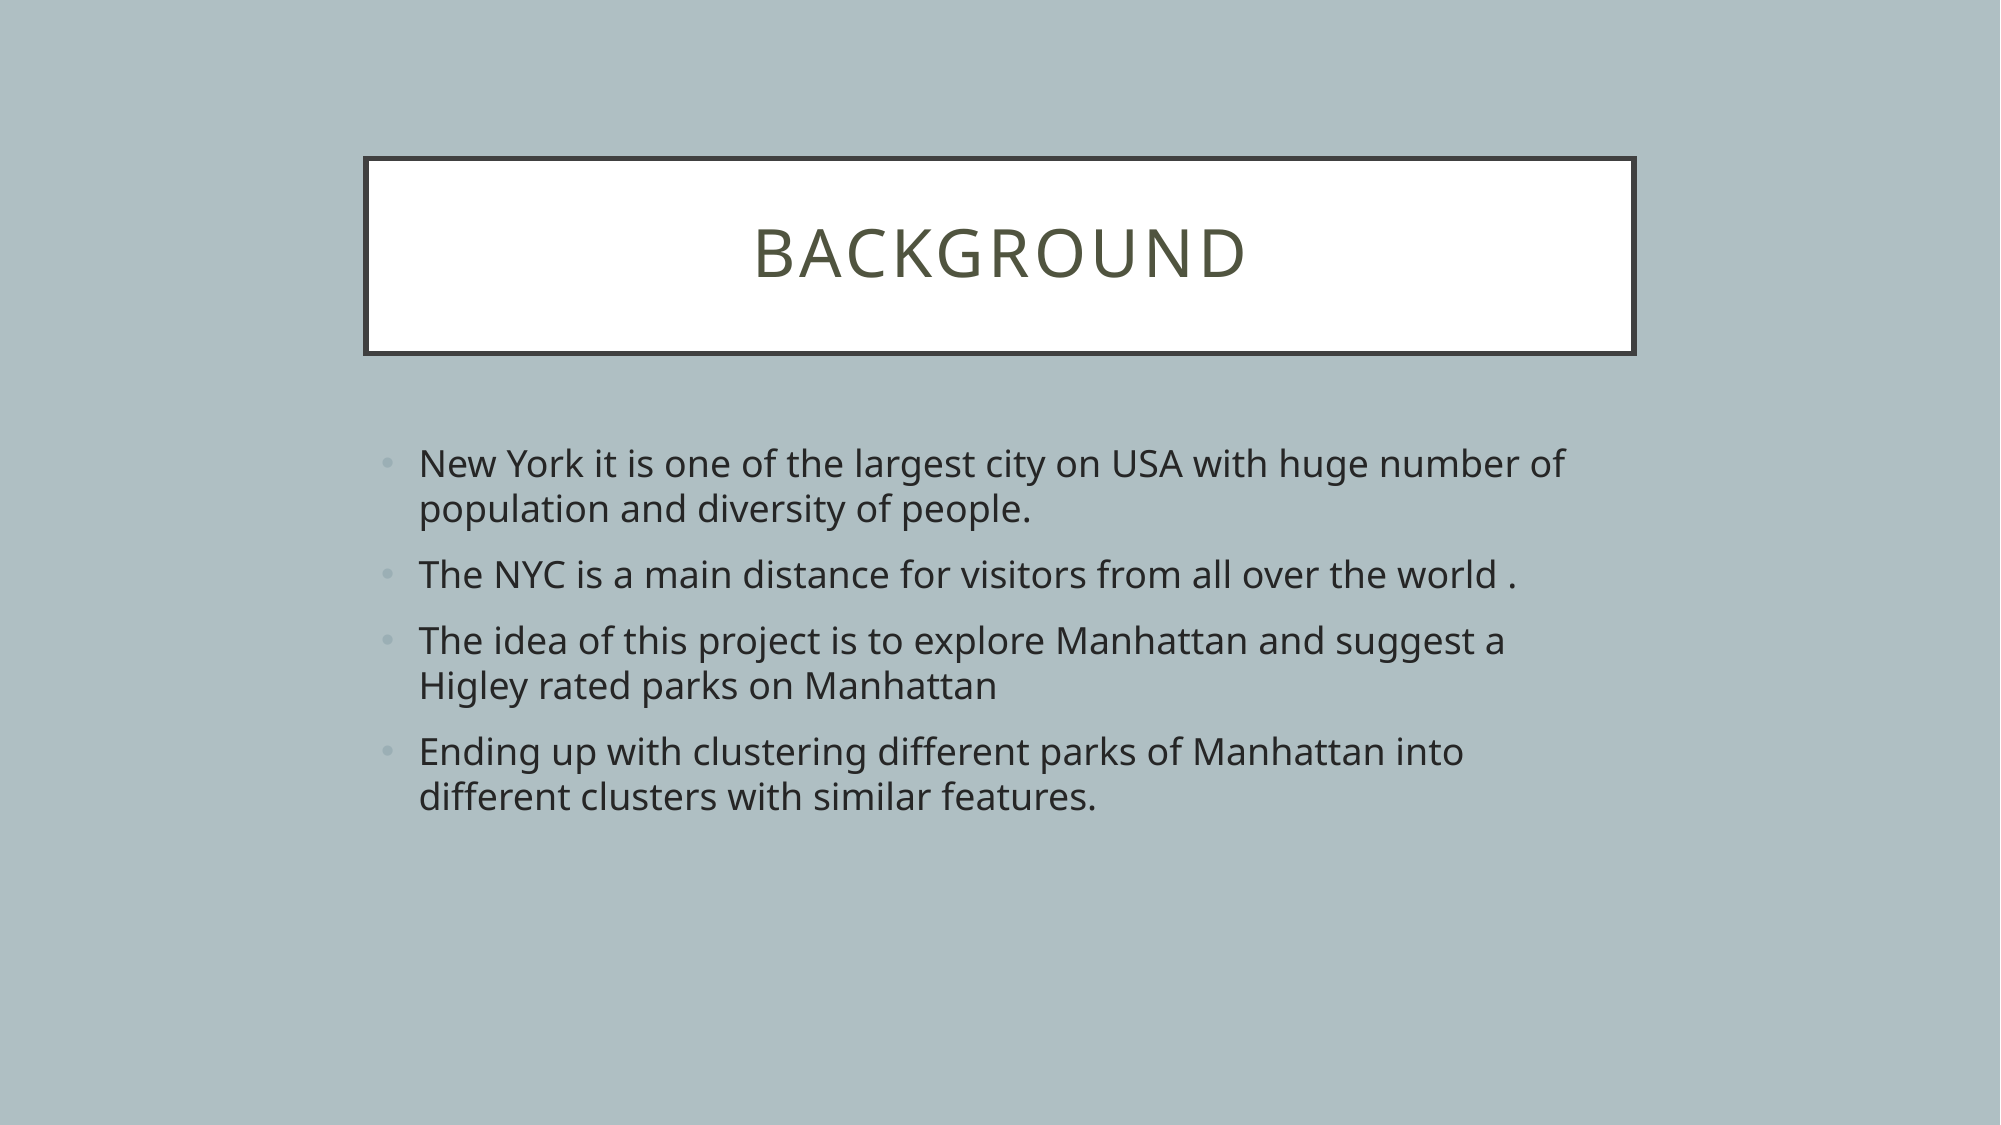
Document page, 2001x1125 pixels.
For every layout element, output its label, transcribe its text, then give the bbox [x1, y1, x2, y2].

list New York it is one of the largest city on USA with huge number of population and diversity of people. The NYC is a main distance for visitors from all over the world . The idea of this project is to explore Manhattan and suggest a Higley rated parks on Manhattan Ending up with clustering different parks of Manhattan into different clusters with similar features. [366, 432, 1634, 942]
title Background [363, 156, 1637, 356]
